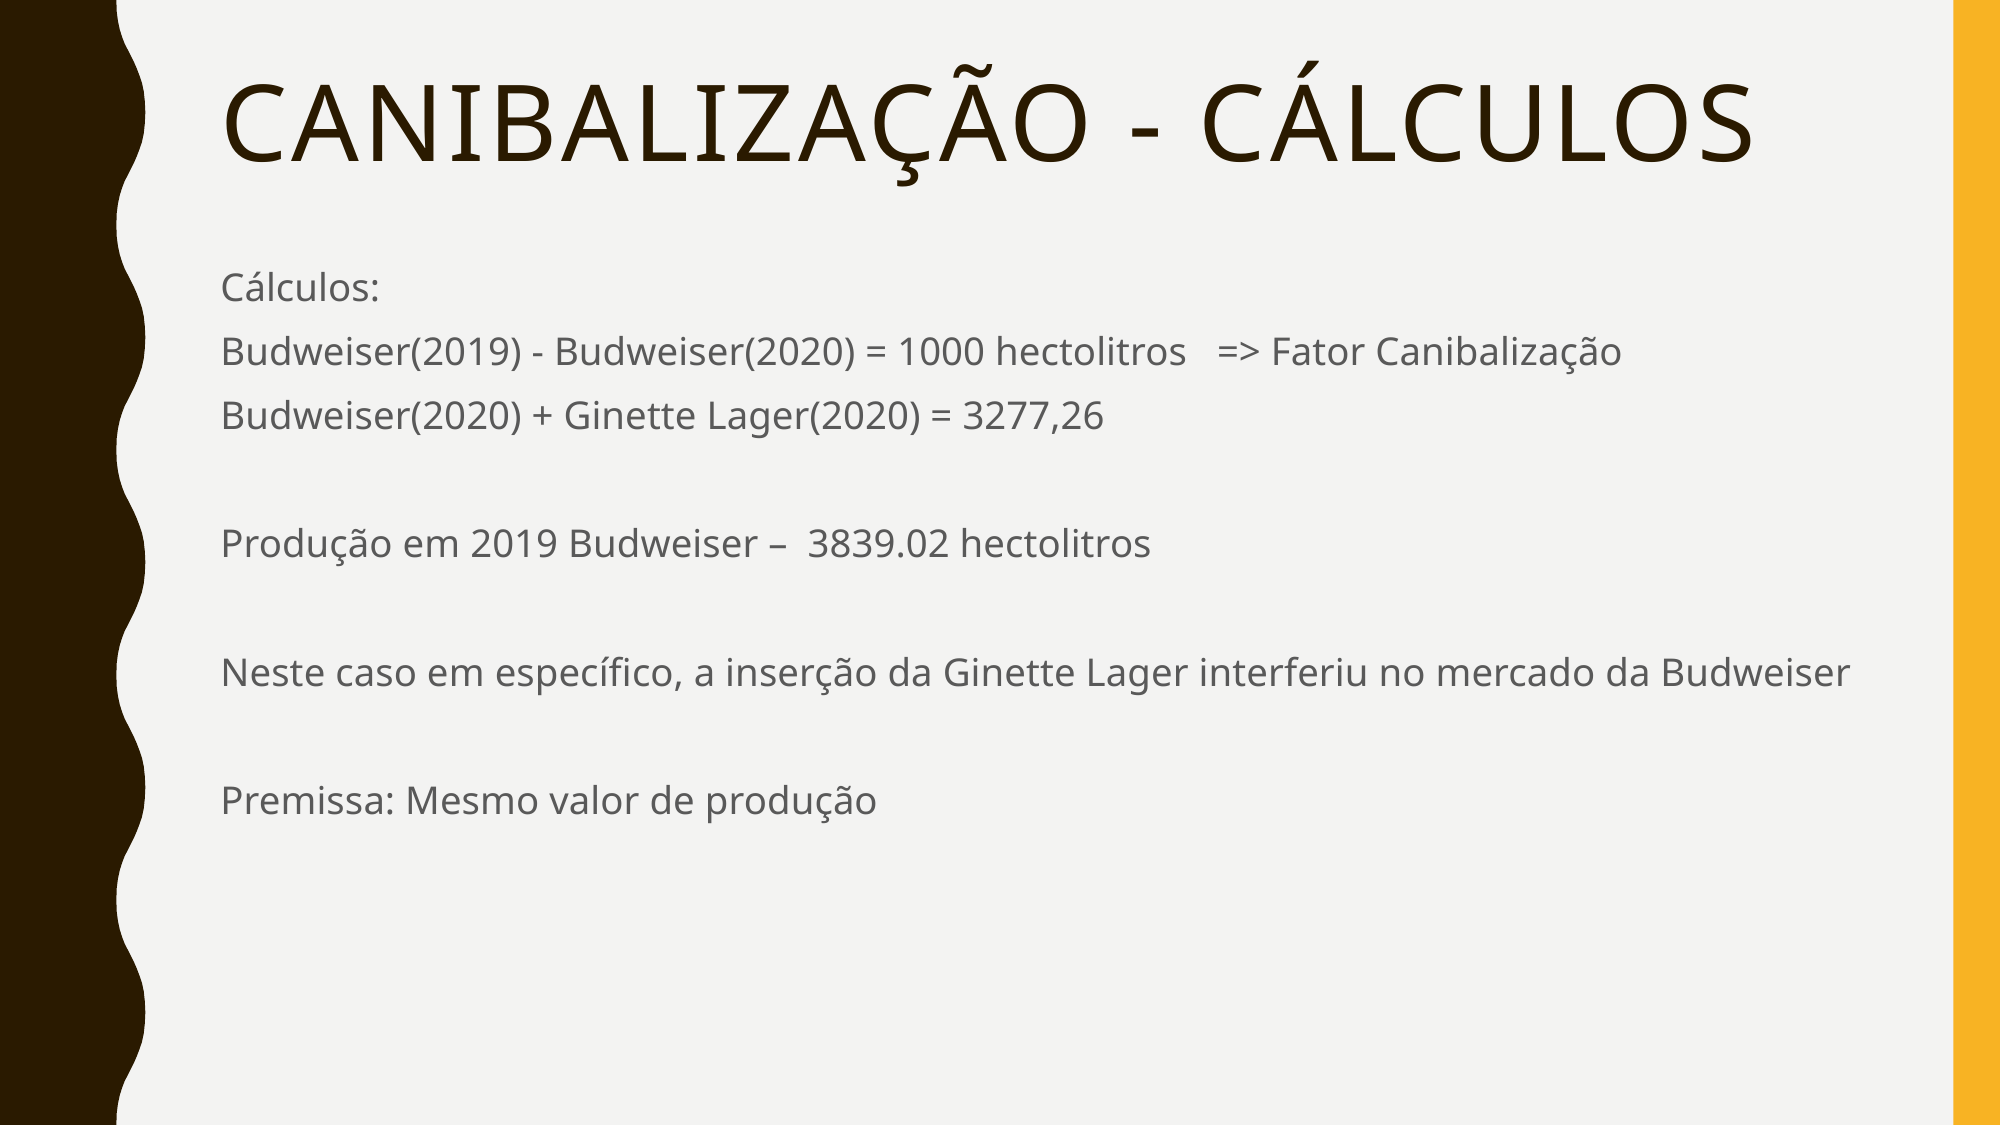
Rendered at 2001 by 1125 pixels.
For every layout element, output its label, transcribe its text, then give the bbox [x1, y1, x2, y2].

title Canibalização - cálculos [205, 62, 1875, 251]
list Cálculos: Budweiser(2019) - Budweiser(2020) = 1000 hectolitros => Fator Canibalização Budweiser(2020) + Ginette Lager(2020) = 3277,26 Produção em 2019 Budweiser – 3839.02 hectolitros Neste caso em específico, a inserção da Ginette Lager interferiu no mercado da Budweiser Premissa: Mesmo valor de produção [205, 251, 1875, 841]
